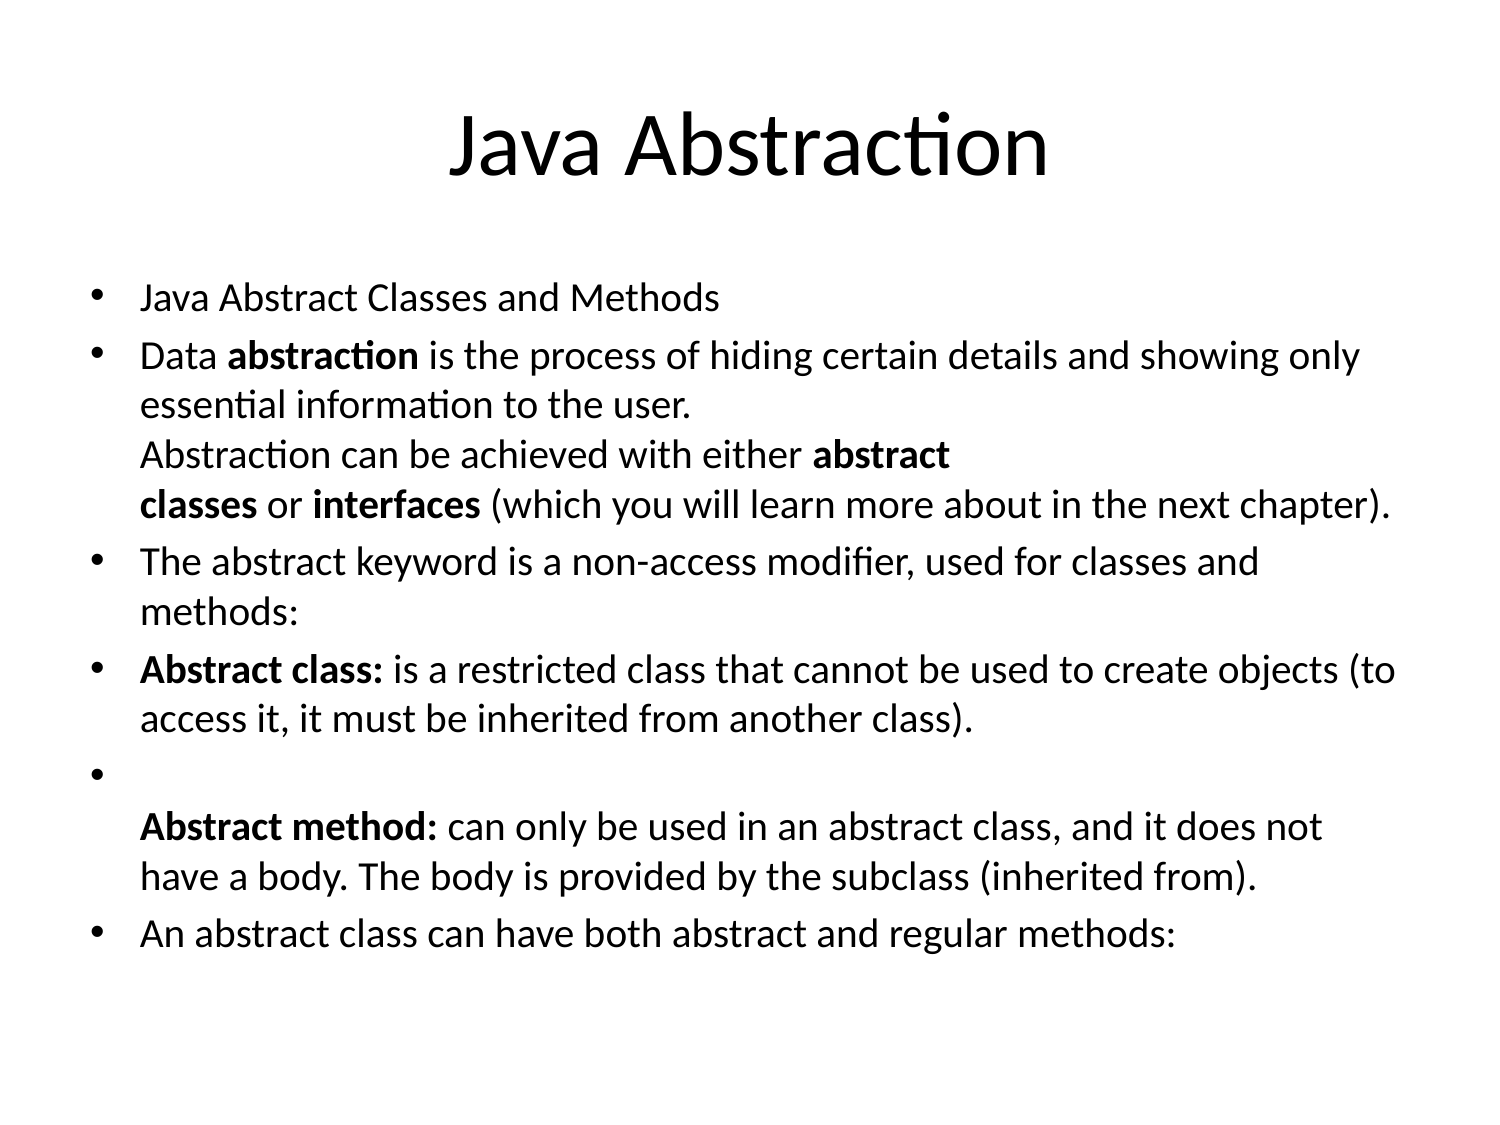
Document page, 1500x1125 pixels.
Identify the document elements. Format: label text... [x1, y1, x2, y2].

list Java Abstract Classes and Methods Data abstraction is the process of hiding certain details and showing only essential information to the user. Abstraction can be achieved with either abstract classes or interfaces (which you will learn more about in the next chapter). The abstract keyword is a non-access modifier, used for classes and methods: Abstract class: is a restricted class that cannot be used to create objects (to access it, it must be inherited from another class). Abstract method: can only be used in an abstract class, and it does not have a body. The body is provided by the subclass (inherited from). An abstract class can have both abstract and regular methods: [75, 262, 1425, 1005]
title Java Abstraction [75, 45, 1425, 233]
